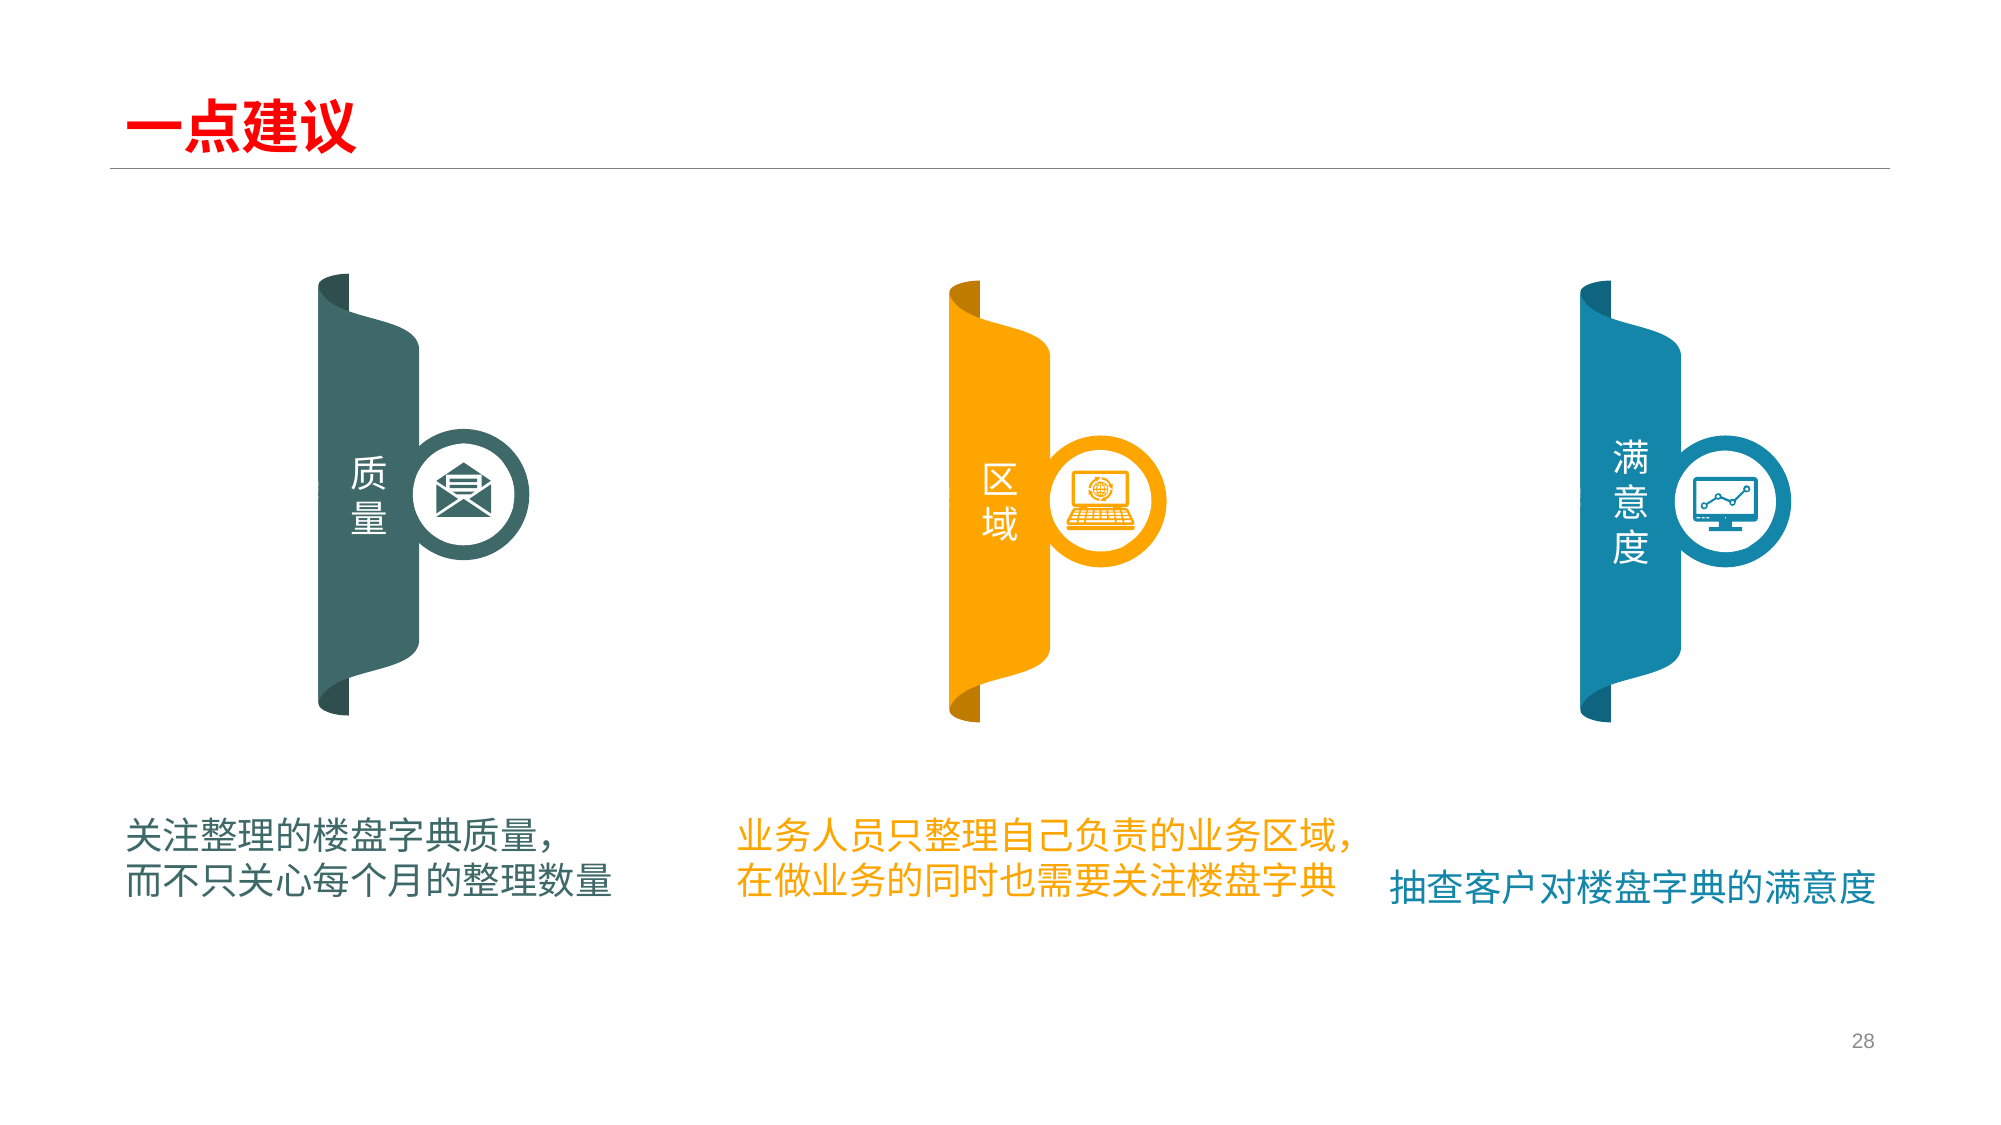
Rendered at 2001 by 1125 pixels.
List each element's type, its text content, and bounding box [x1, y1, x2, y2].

title 一点建议 [109, 0, 1890, 169]
slide_number 28 [1412, 1023, 1890, 1058]
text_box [173, 273, 1827, 909]
